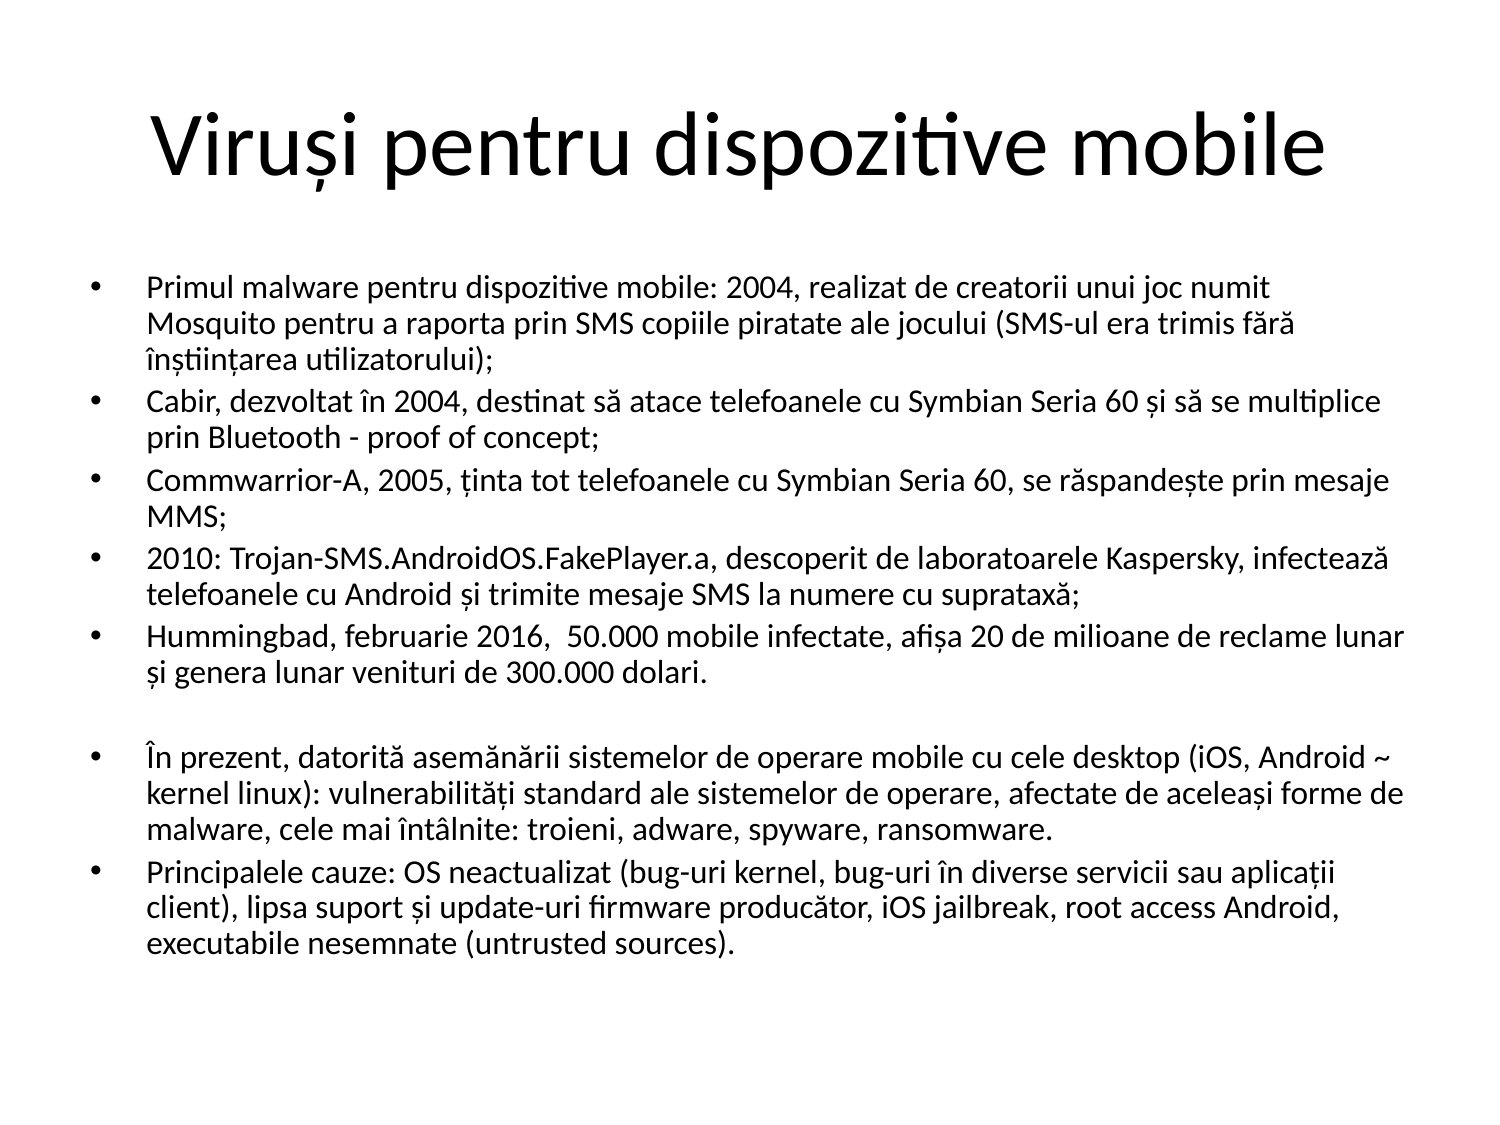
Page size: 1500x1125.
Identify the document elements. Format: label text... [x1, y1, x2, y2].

list Primul malware pentru dispozitive mobile: 2004, realizat de creatorii unui joc numit Mosquito pentru a raporta prin SMS copiile piratate ale jocului (SMS-ul era trimis fără înștiințarea utilizatorului); Cabir, dezvoltat în 2004, destinat să atace telefoanele cu Symbian Seria 60 și să se multiplice prin Bluetooth - proof of concept; Commwarrior-A, 2005, ținta tot telefoanele cu Symbian Seria 60, se răspandește prin mesaje MMS; 2010: Trojan-SMS.AndroidOS.FakePlayer.a, descoperit de laboratoarele Kaspersky, infectează telefoanele cu Android și trimite mesaje SMS la numere cu suprataxă; Hummingbad, februarie 2016, 50.000 mobile infectate, afișa 20 de milioane de reclame lunar și genera lunar venituri de 300.000 dolari. În prezent, datorită asemănării sistemelor de operare mobile cu cele desktop (iOS, Android ~ kernel linux): vulnerabilități standard ale sistemelor de operare, afectate de aceleași forme de malware, cele mai întâlnite: troieni, adware, spyware, ransomware. Principalele cauze: OS neactualizat (bug-uri kernel, bug-uri în diverse servicii sau aplicații client), lipsa suport și update-uri firmware producător, iOS jailbreak, root access Android, executabile nesemnate (untrusted sources). [75, 262, 1425, 1005]
title Viruși pentru dispozitive mobile [75, 45, 1425, 233]
